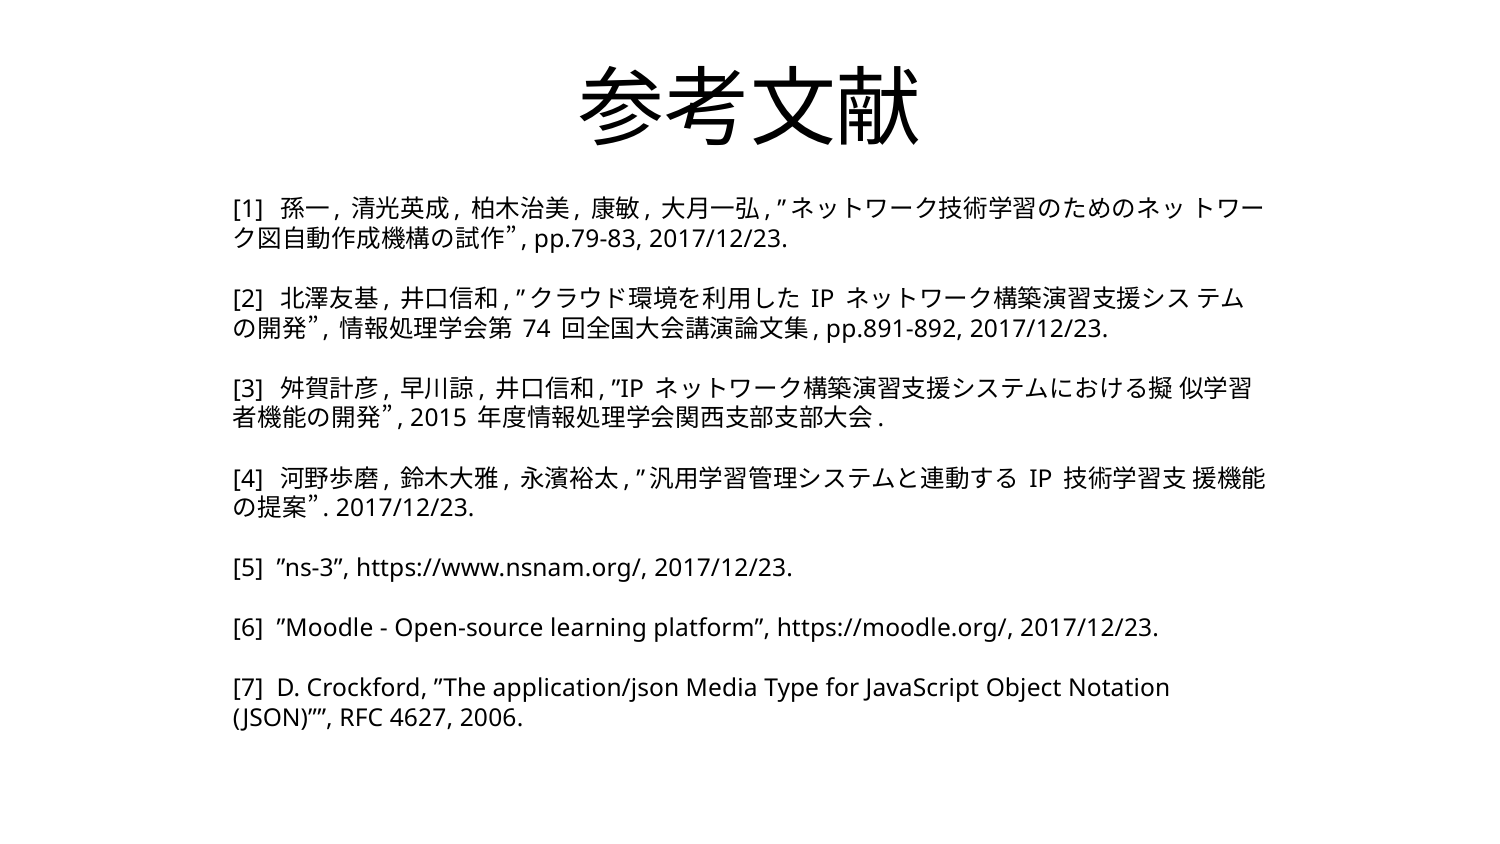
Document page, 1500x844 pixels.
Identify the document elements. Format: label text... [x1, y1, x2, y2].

title 参考文献 [75, 33, 1426, 175]
list [1] 孫一, 清光英成, 柏木治美, 康敏, 大月一弘, ”ネットワーク技術学習のためのネッ トワーク図自動作成機構の試作”, pp.79-83, 2017/12/23. [2] 北澤友基, 井口信和, ”クラウド環境を利用した IP ネットワーク構築演習支援シス テムの開発”, 情報処理学会第 74 回全国大会講演論文集, pp.891-892, 2017/12/23. [3] 舛賀計彦, 早川諒, 井口信和, ”IP ネットワーク構築演習支援システムにおける擬 似学習者機能の開発”, 2015 年度情報処理学会関西支部支部大会. [4] 河野歩磨, 鈴木大雅, 永濱裕太, ”汎用学習管理システムと連動する IP 技術学習支 援機能の提案”. 2017/12/23. [5] ”ns-3”, https://www.nsnam.org/, 2017/12/23. [6] ”Moodle - Open-source learning platform”, https://moodle.org/, 2017/12/23. [7] D. Crockford, ”The application/json Media Type for JavaScript Object Notation (JSON)””, RFC 4627, 2006. [226, 185, 1274, 740]
